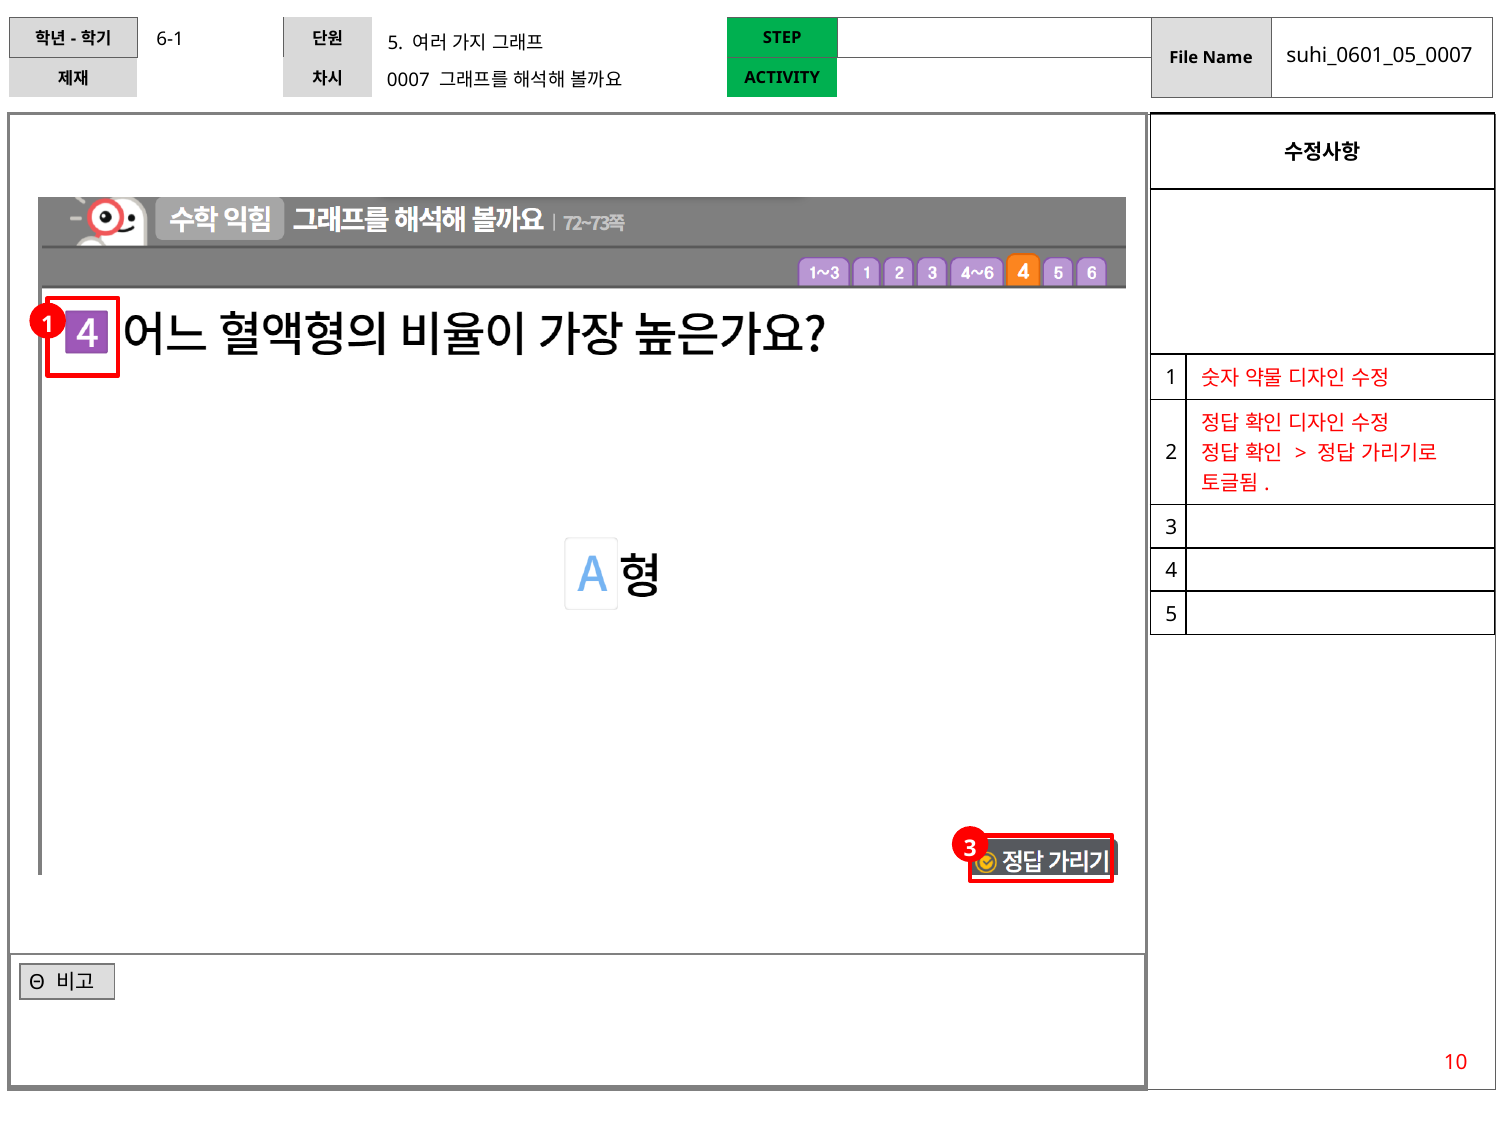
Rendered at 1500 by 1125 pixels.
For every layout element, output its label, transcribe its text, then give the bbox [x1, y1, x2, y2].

table_cell 4 [1151, 549, 1185, 590]
table_cell 정답 확인 디자인 수정 정답 확인 > 정답 가리기로 토글됨. [1187, 400, 1494, 504]
table_cell [1187, 549, 1494, 590]
table_cell [1151, 190, 1494, 353]
table_cell [1187, 592, 1494, 634]
text_box 0007 그래프를 해석해 볼까요 [372, 60, 821, 96]
text_box 6-1 [141, 18, 284, 55]
picture [37, 197, 1126, 875]
text_box suhi_0601_05_0007 [1271, 34, 1500, 75]
text_box 5. 여러 가지 그래프 [372, 23, 828, 48]
text_box 1 [27, 308, 32, 334]
table_cell 5 [1151, 592, 1185, 634]
table_header 수정사항 [1151, 114, 1494, 188]
table_cell 1 [1151, 355, 1185, 399]
table_cell 2 [1151, 400, 1185, 504]
table_cell 숫자 약물 디자인 수정 [1187, 355, 1494, 399]
table_cell [1187, 505, 1494, 547]
table_cell 3 [1151, 505, 1185, 547]
